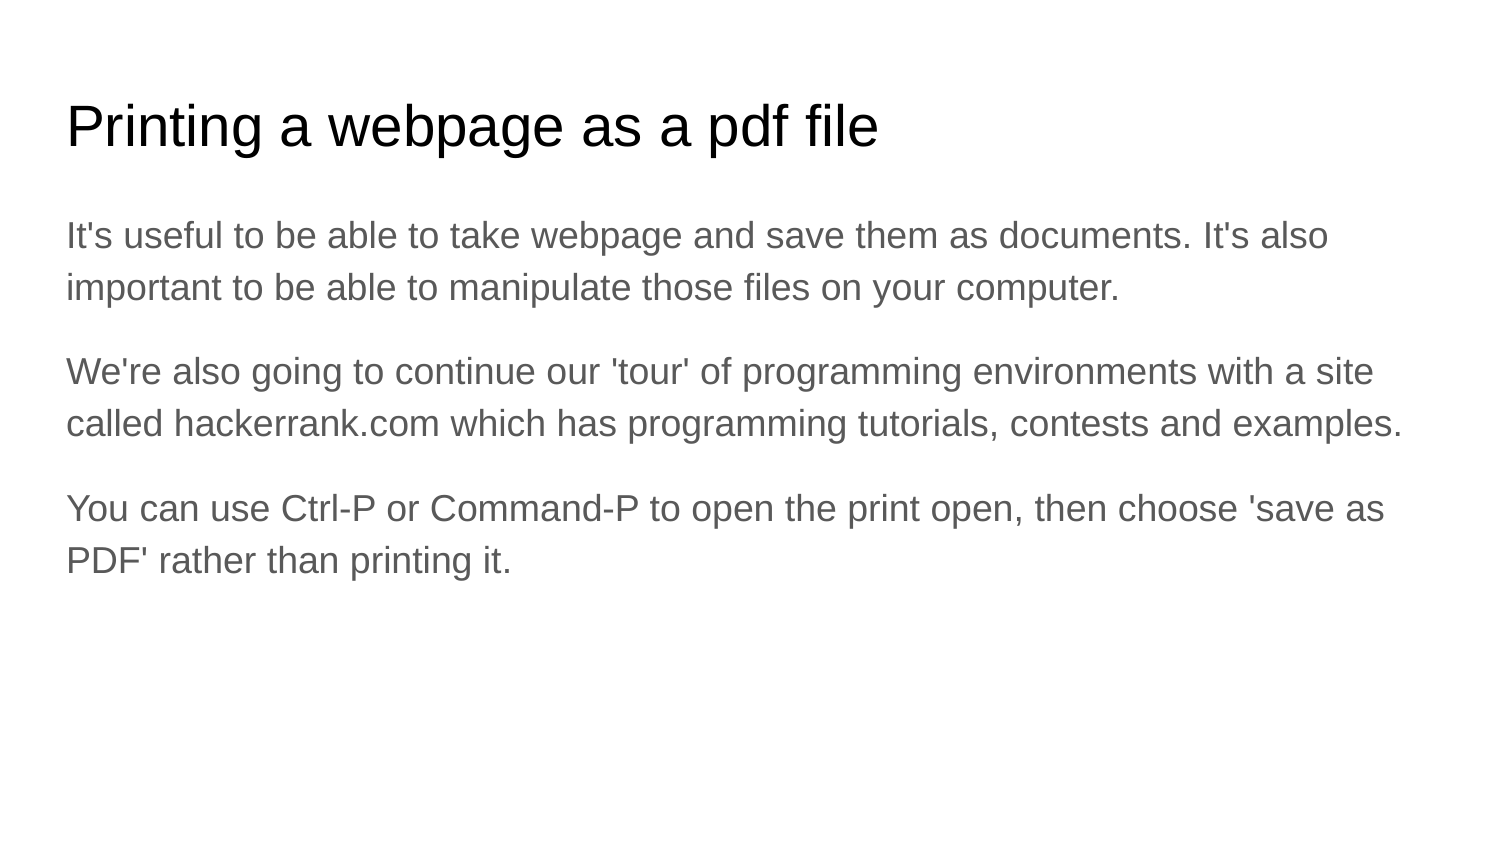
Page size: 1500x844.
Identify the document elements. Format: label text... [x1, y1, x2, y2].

list It's useful to be able to take webpage and save them as documents. It's also important to be able to manipulate those files on your computer. We're also going to continue our 'tour' of programming environments with a site called hackerrank.com which has programming tutorials, contests and examples. You can use Ctrl-P or Command-P to open the print open, then choose 'save as PDF' rather than printing it. [51, 189, 1449, 750]
title Printing a webpage as a pdf file [51, 72, 1449, 167]
